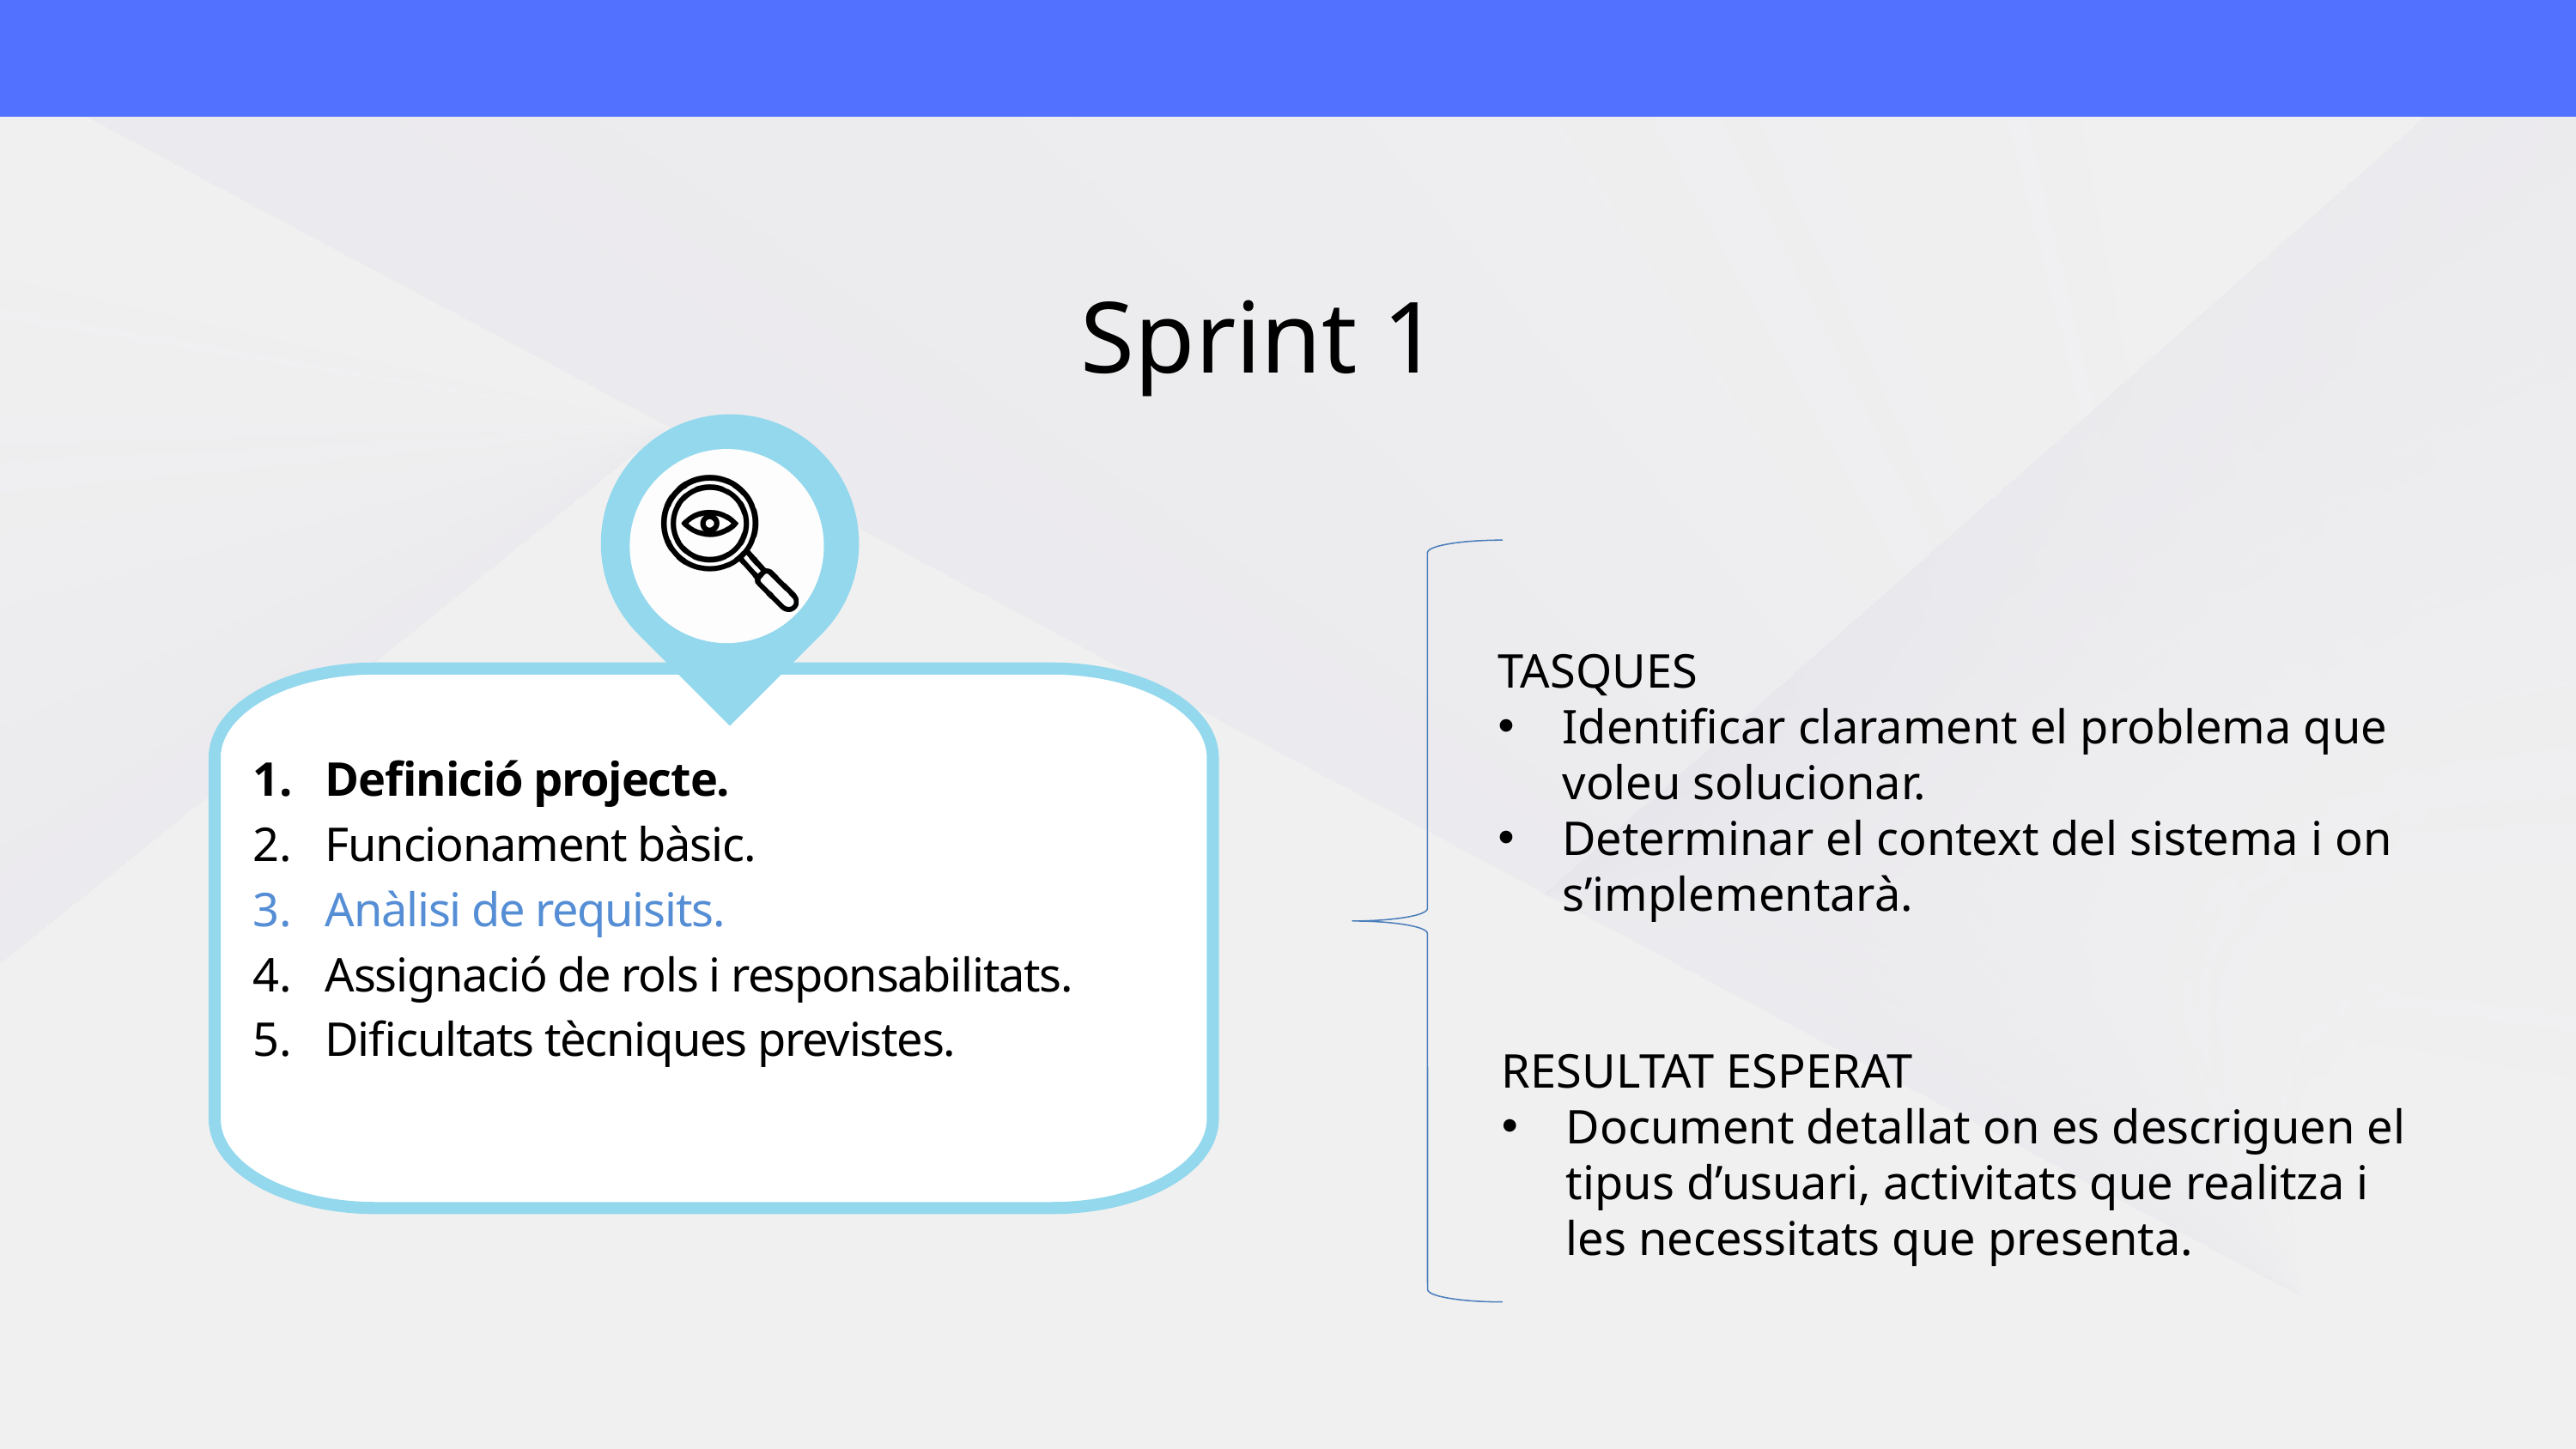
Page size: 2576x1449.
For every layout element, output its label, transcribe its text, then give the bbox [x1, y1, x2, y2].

text_box Sprint 1 [285, 274, 2235, 393]
text_box RESULTAT ESPERAT Document detallat on es descriguen el tipus d’usuari, activitats que realitza i les necessitats que presenta. [1489, 1035, 2434, 1271]
text_box [1352, 539, 1503, 1303]
text_box TASQUES Identificar clarament el problema que voleu solucionar. Determinar el context del sistema i on s’implementarà. [1485, 634, 2430, 927]
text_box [0, 0, 2576, 118]
text_box [0, 126, 2576, 1449]
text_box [214, 668, 1213, 1209]
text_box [600, 414, 860, 673]
